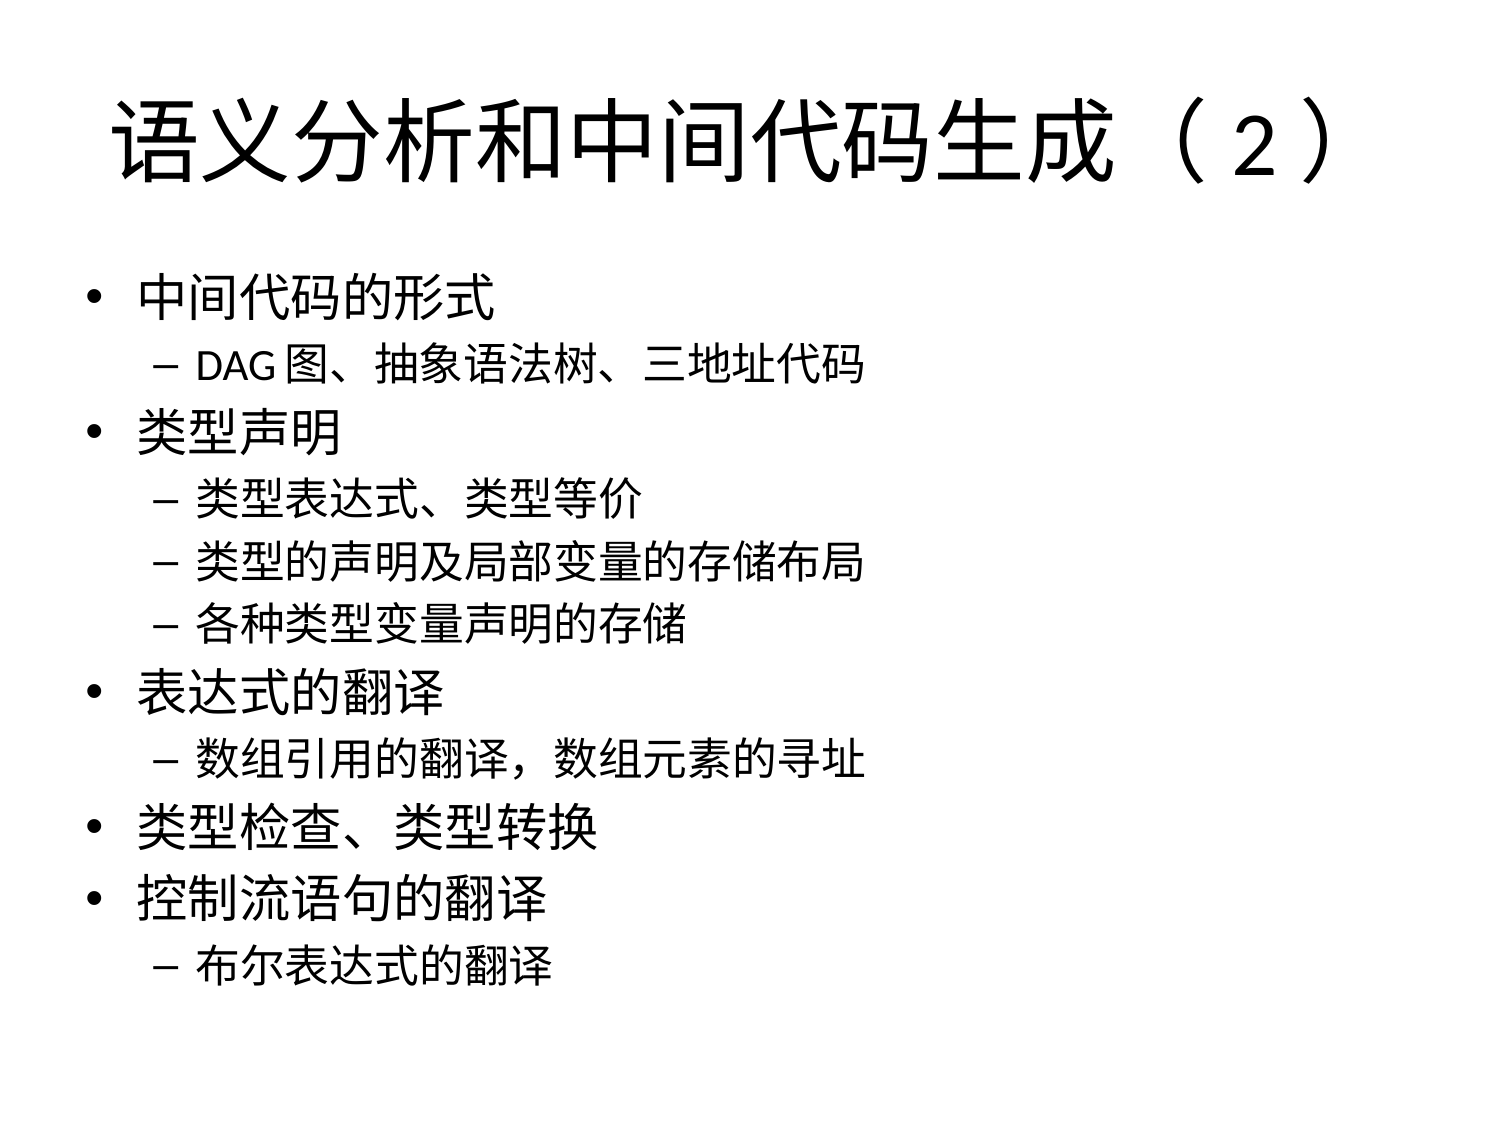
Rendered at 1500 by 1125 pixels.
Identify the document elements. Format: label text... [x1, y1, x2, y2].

list 中间代码的形式 DAG图、抽象语法树、三地址代码 类型声明 类型表达式、类型等价 类型的声明及局部变量的存储布局 各种类型变量声明的存储 表达式的翻译 数组引用的翻译，数组元素的寻址 类型检查、类型转换 控制流语句的翻译 布尔表达式的翻译 [70, 257, 1421, 1001]
title 语义分析和中间代码生成（2） [75, 45, 1425, 233]
